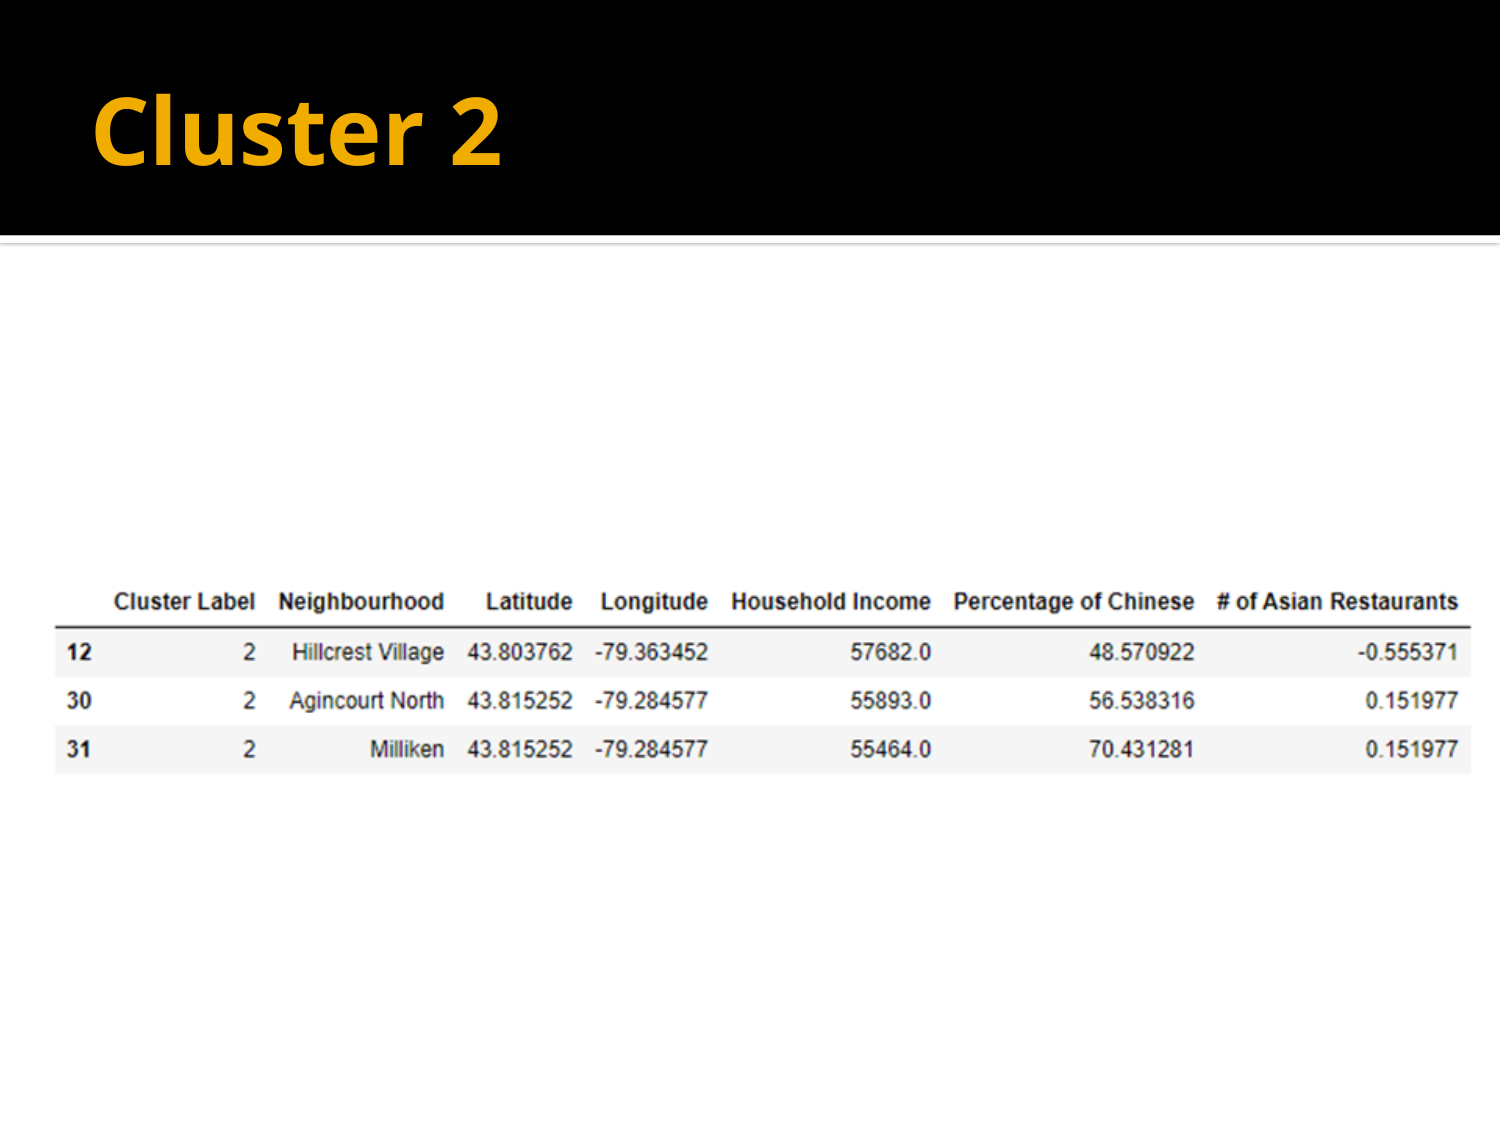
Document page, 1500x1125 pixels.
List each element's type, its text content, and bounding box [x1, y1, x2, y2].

title Cluster 2 [75, 25, 1425, 231]
picture [34, 561, 1500, 807]
